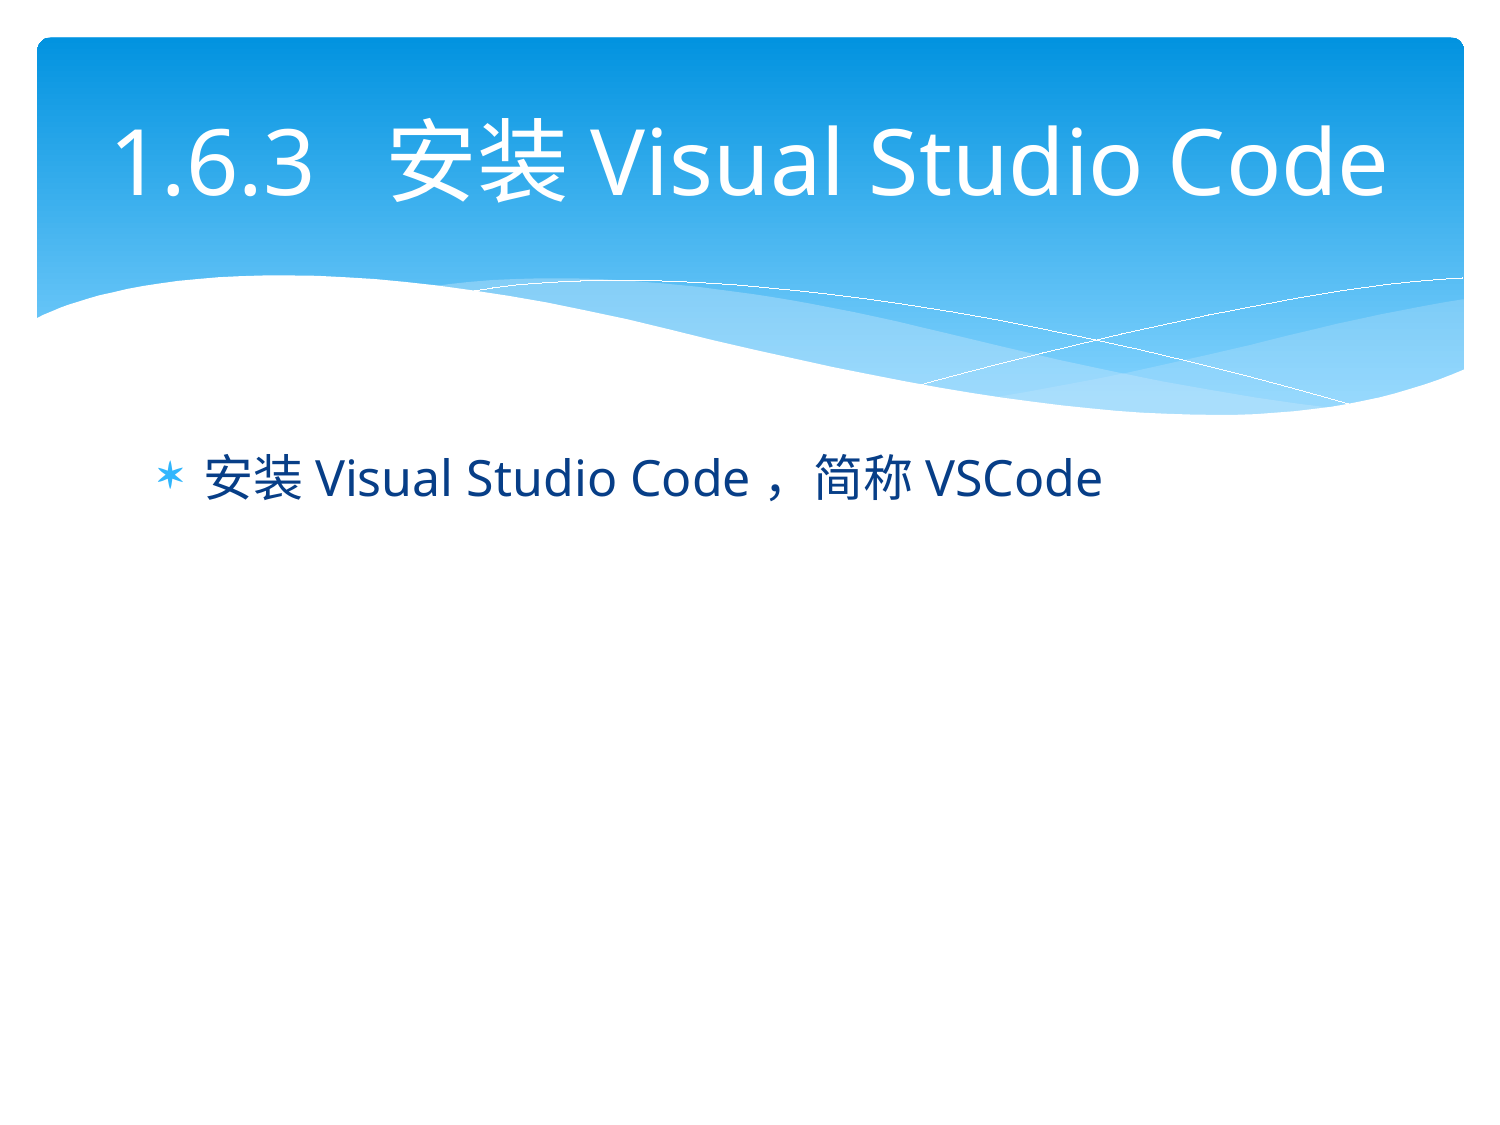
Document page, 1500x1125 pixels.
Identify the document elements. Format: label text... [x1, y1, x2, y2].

list 安装Visual Studio Code，简称VSCode [143, 438, 1359, 538]
title 1.6.3 安装Visual Studio Code [75, 55, 1425, 261]
